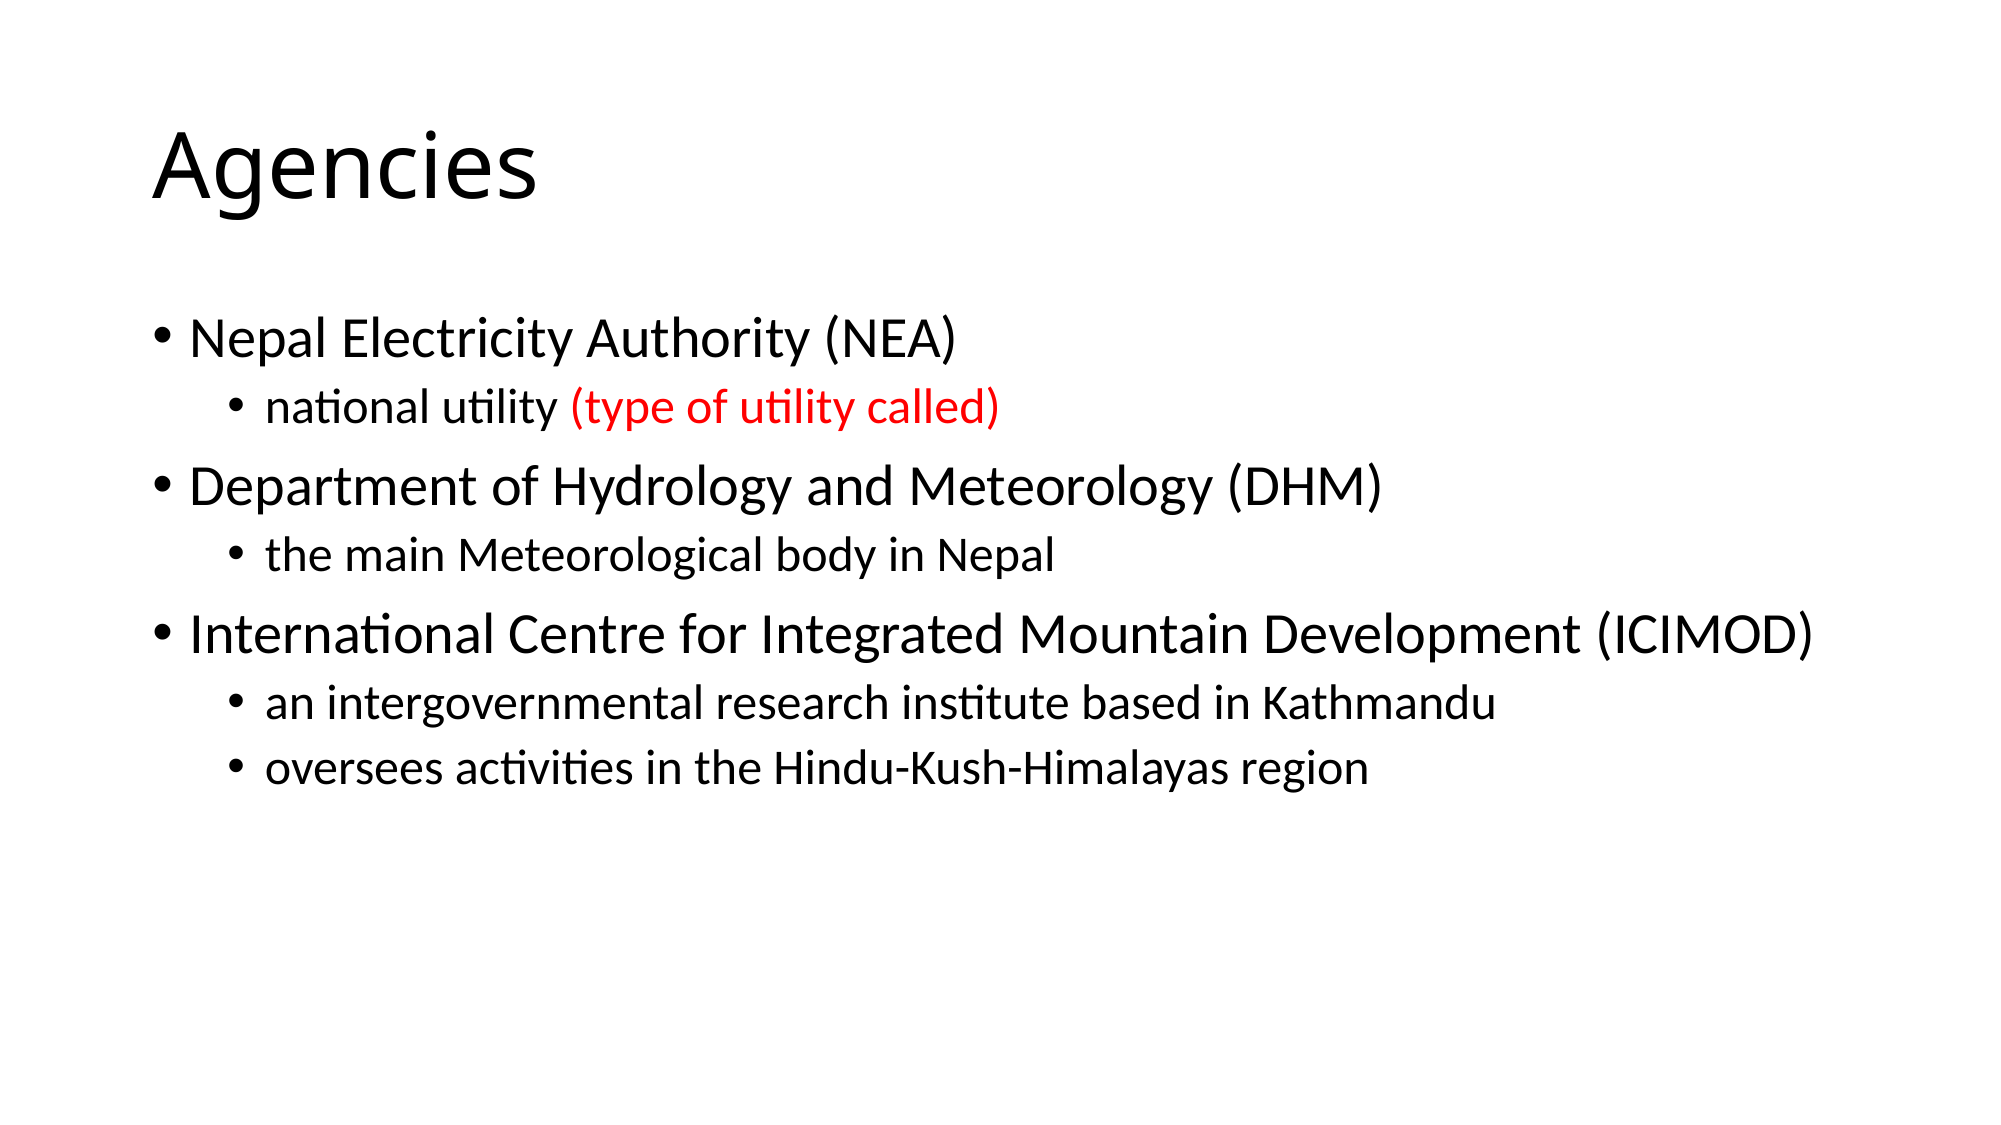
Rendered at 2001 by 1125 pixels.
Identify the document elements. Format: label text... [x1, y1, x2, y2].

list Nepal Electricity Authority (NEA) national utility (type of utility called) Department of Hydrology and Meteorology (DHM) the main Meteorological body in Nepal International Centre for Integrated Mountain Development (ICIMOD) an intergovernmental research institute based in Kathmandu oversees activities in the Hindu-Kush-Himalayas region [137, 299, 1863, 1014]
title Agencies [137, 59, 1863, 278]
